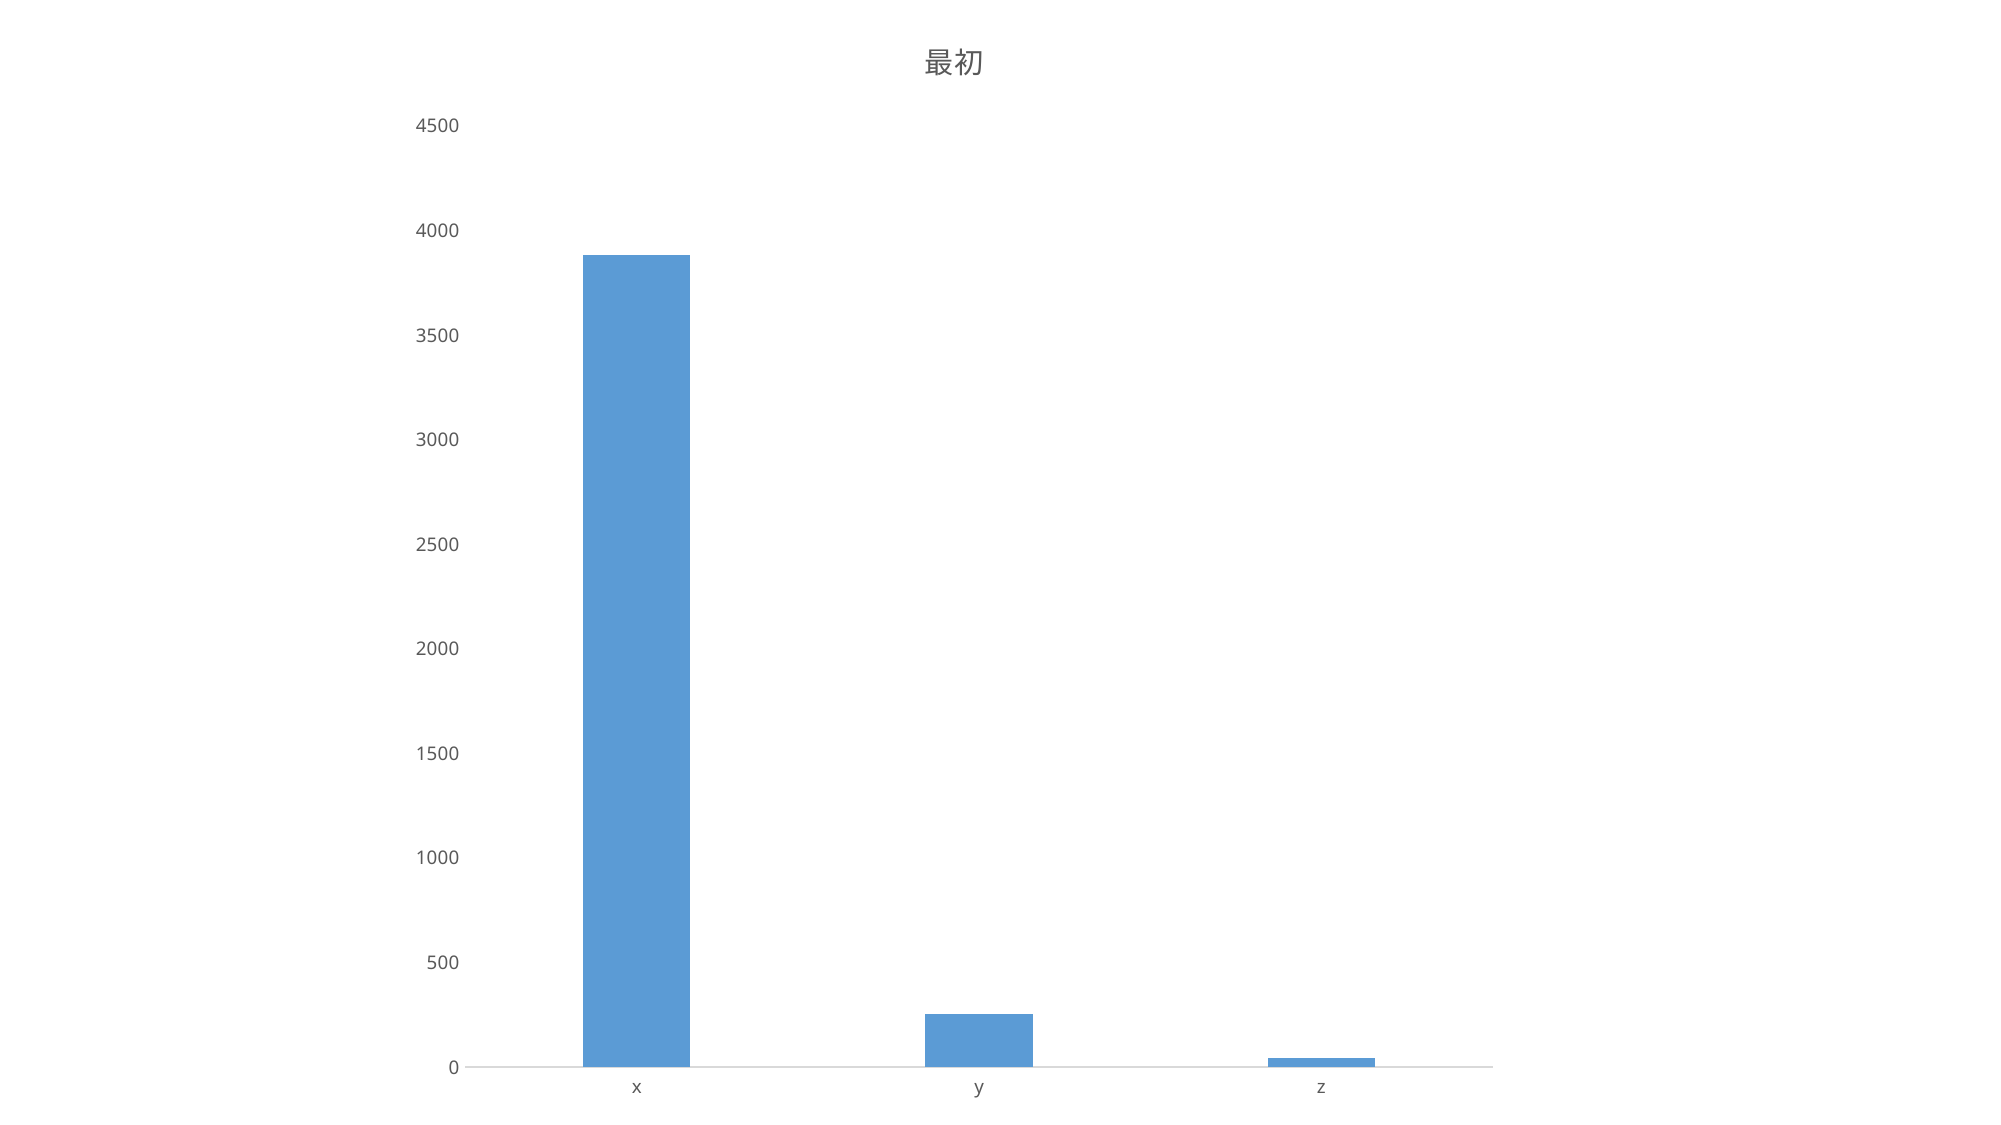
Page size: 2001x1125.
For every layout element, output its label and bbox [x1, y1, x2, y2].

chart [393, 0, 1516, 1122]
